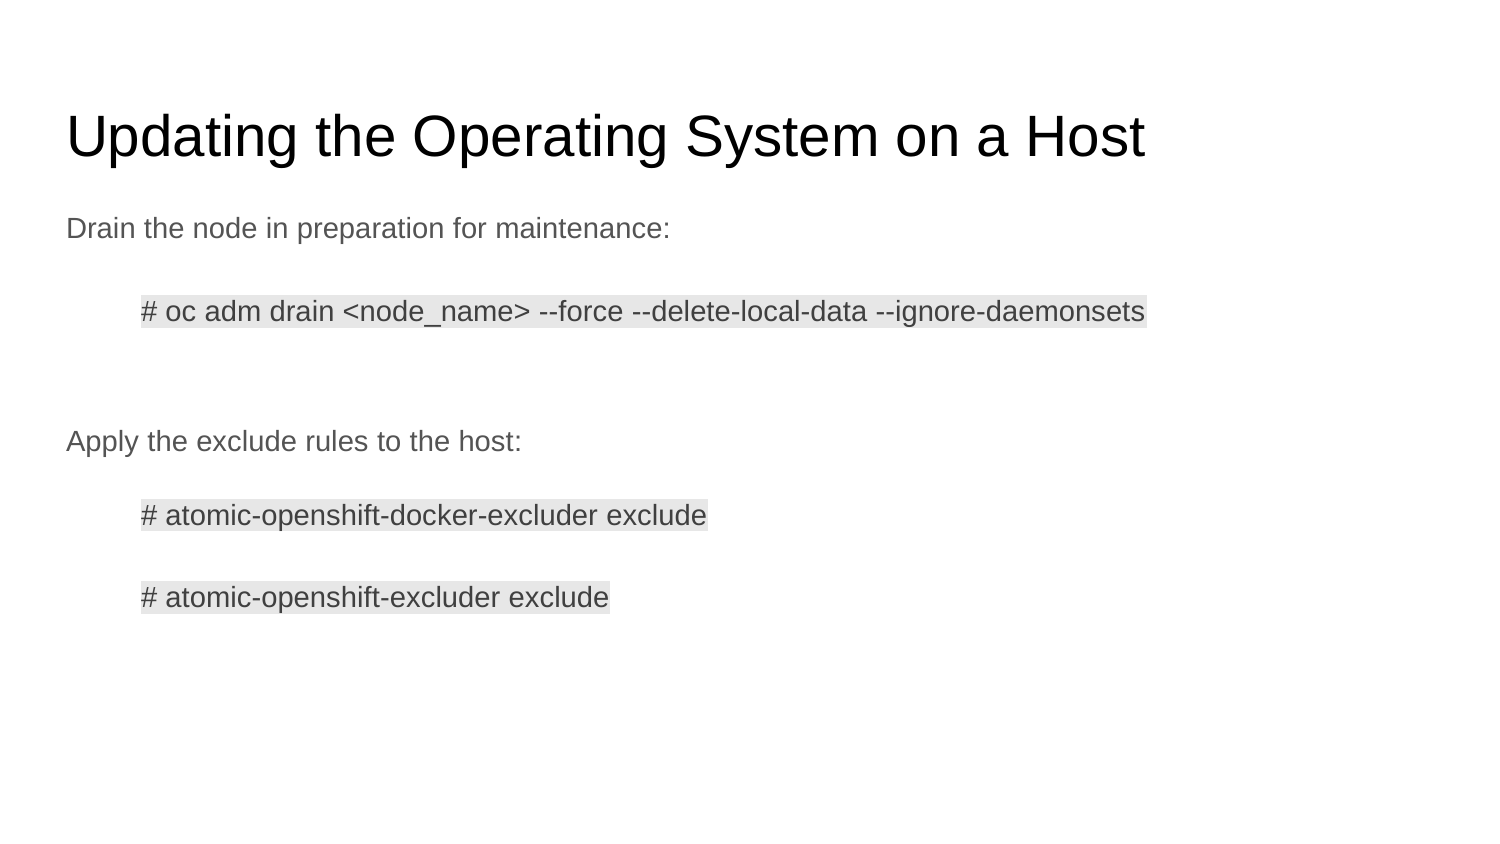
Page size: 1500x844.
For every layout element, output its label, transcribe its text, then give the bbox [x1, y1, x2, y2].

title Updating the Operating System on a Host [51, 72, 1449, 167]
list Drain the node in preparation for maintenance: # oc adm drain <node_name> --force --delete-local-data --ignore-daemonsets Apply the exclude rules to the host: # atomic-openshift-docker-excluder exclude # atomic-openshift-excluder exclude [51, 189, 1449, 750]
